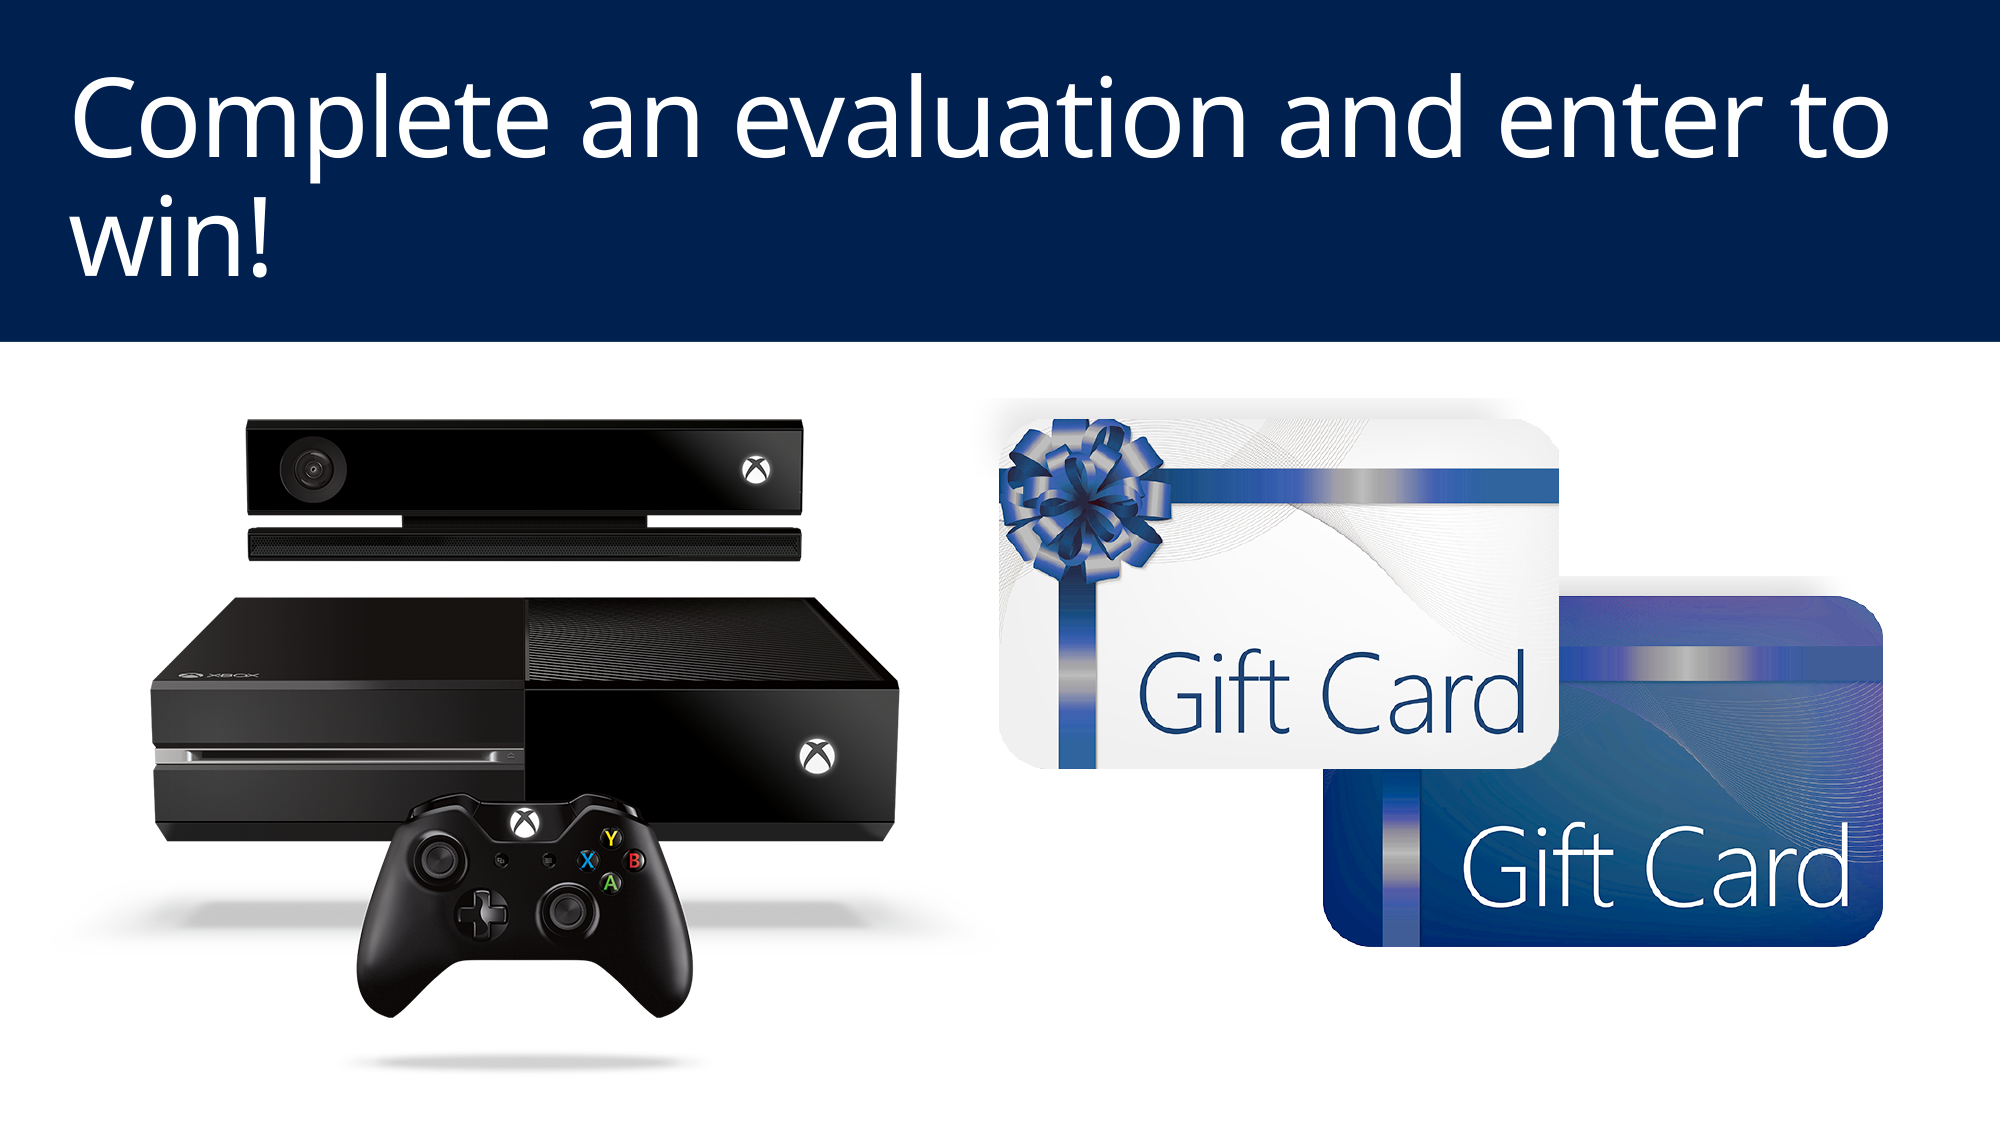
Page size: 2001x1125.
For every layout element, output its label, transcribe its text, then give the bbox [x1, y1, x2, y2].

text_box [0, 341, 2000, 1125]
picture [0, 358, 1883, 1108]
title Complete an evaluation and enter to win! [44, 47, 1957, 196]
